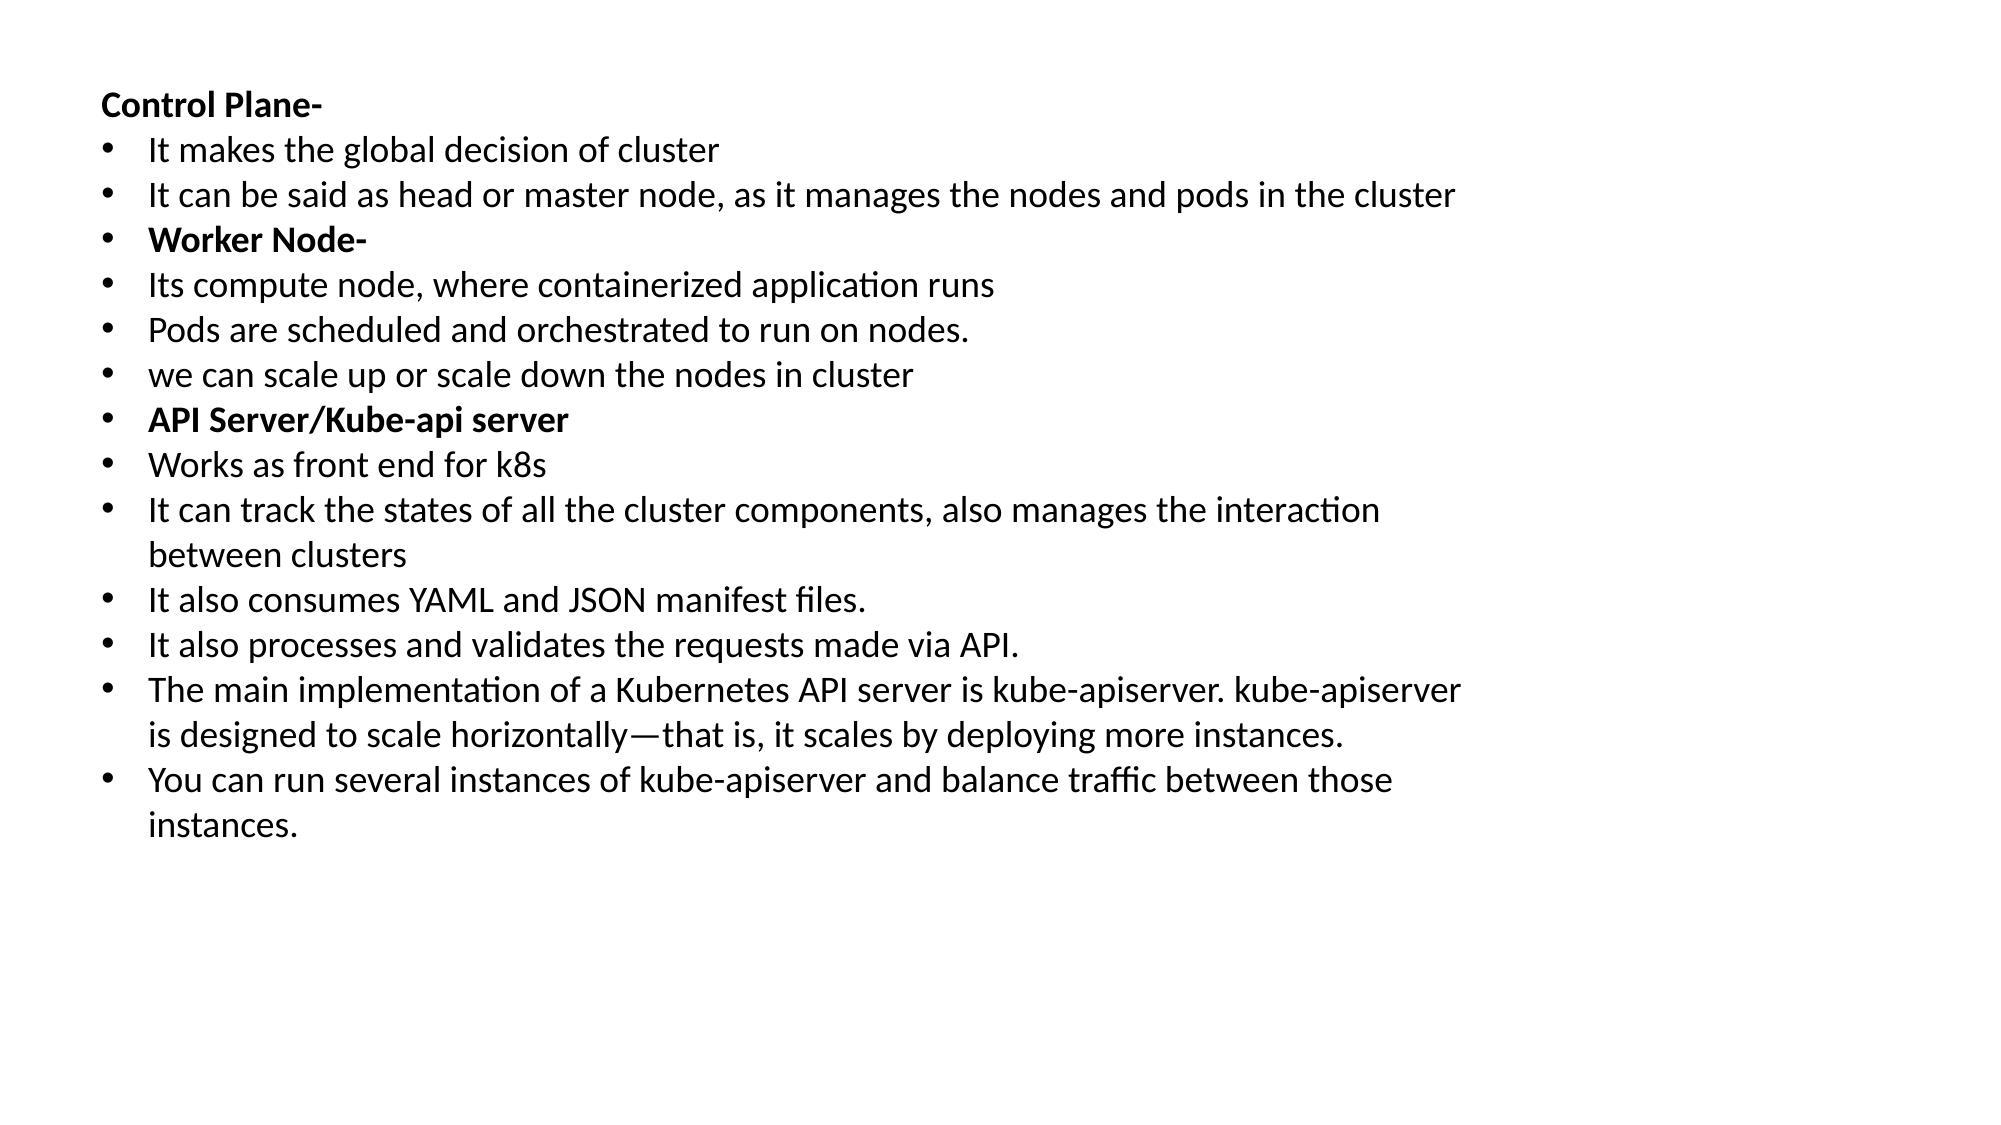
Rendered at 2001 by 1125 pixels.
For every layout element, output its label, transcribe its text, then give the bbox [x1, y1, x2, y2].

text_box Control Plane- It makes the global decision of cluster It can be said as head or master node, as it manages the nodes and pods in the cluster Worker Node- Its compute node, where containerized application runs Pods are scheduled and orchestrated to run on nodes. we can scale up or scale down the nodes in cluster API Server/Kube-api server Works as front end for k8s It can track the states of all the cluster components, also manages the interaction between clusters It also consumes YAML and JSON manifest files. It also processes and validates the requests made via API. The main implementation of a Kubernetes API server is kube-apiserver. kube-apiserver is designed to scale horizontally—that is, it scales by deploying more instances. You can run several instances of kube-apiserver and balance traffic between those instances. [86, 72, 1508, 943]
